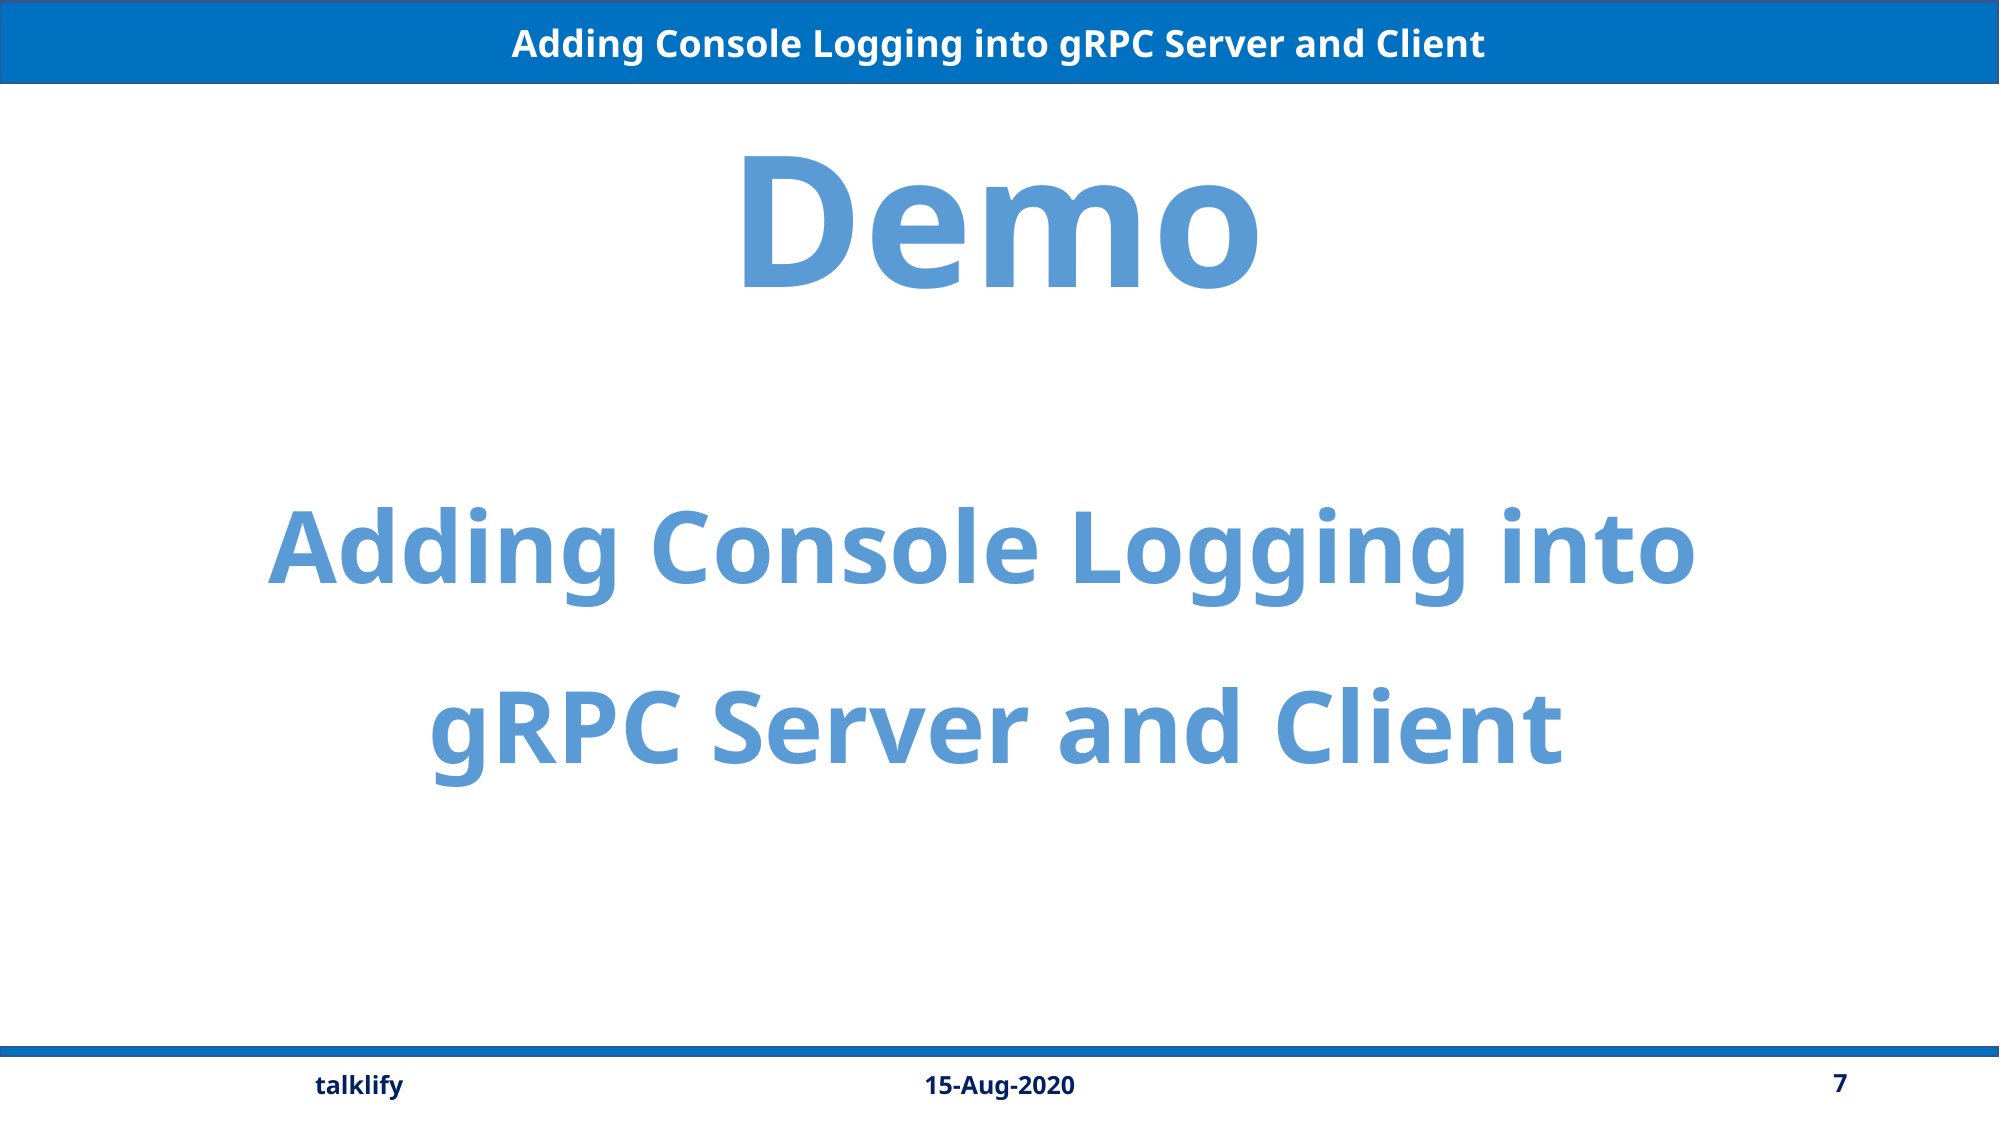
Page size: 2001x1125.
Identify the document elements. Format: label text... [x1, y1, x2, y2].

text_box [0, 1046, 1999, 1057]
text_box Demo Adding Console Logging into gRPC Server and Client [252, 96, 1742, 792]
text_box Adding Console Logging into gRPC Server and Client [0, 0, 1999, 84]
slide_number 7 [1412, 1054, 1863, 1115]
footer 15-Aug-2020 [697, 1054, 1338, 1115]
text_box talklify [21, 1054, 697, 1115]
